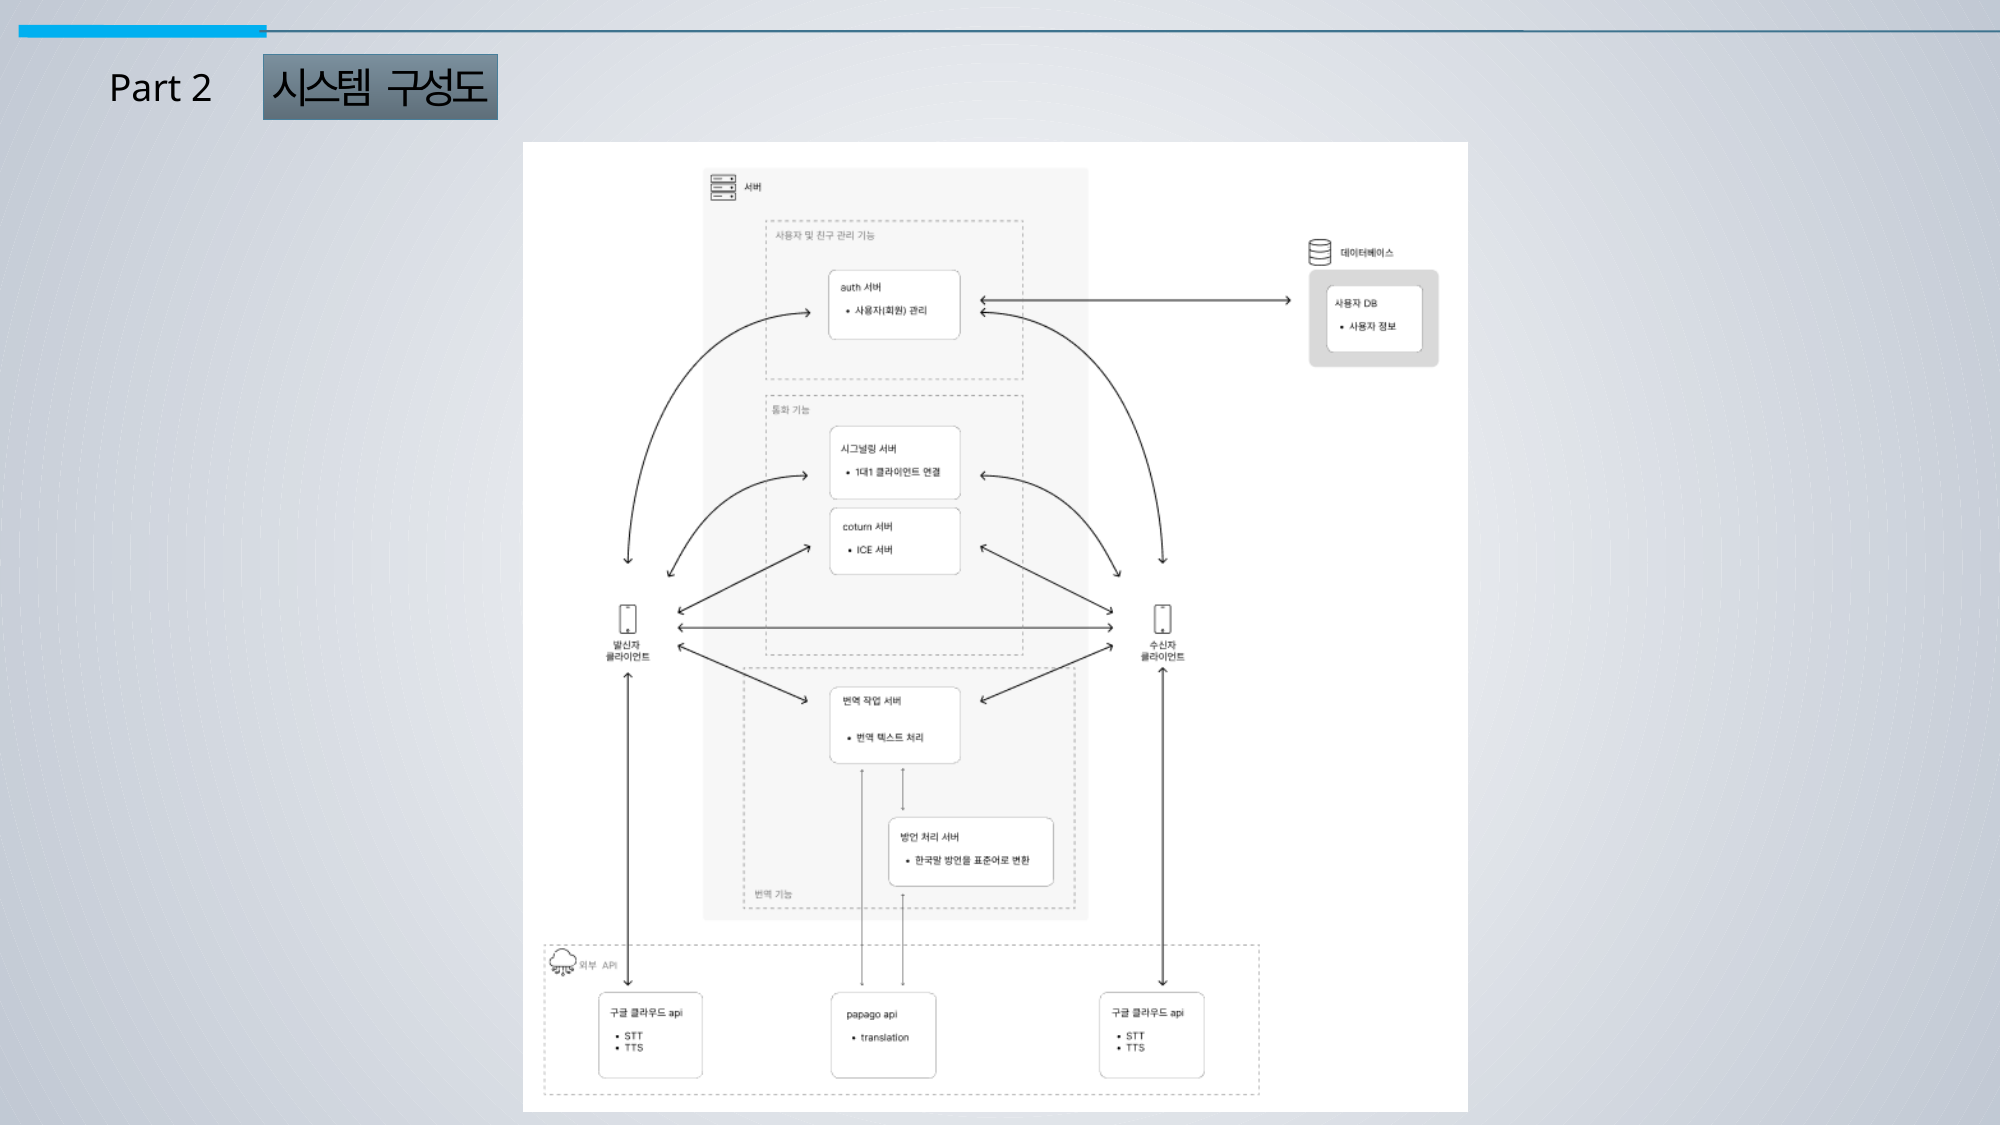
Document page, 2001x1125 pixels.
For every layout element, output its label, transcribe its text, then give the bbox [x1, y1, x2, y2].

text_box 시스템 구성도 [263, 54, 498, 120]
picture [523, 141, 1469, 1112]
text_box Part 2 [101, 56, 221, 117]
